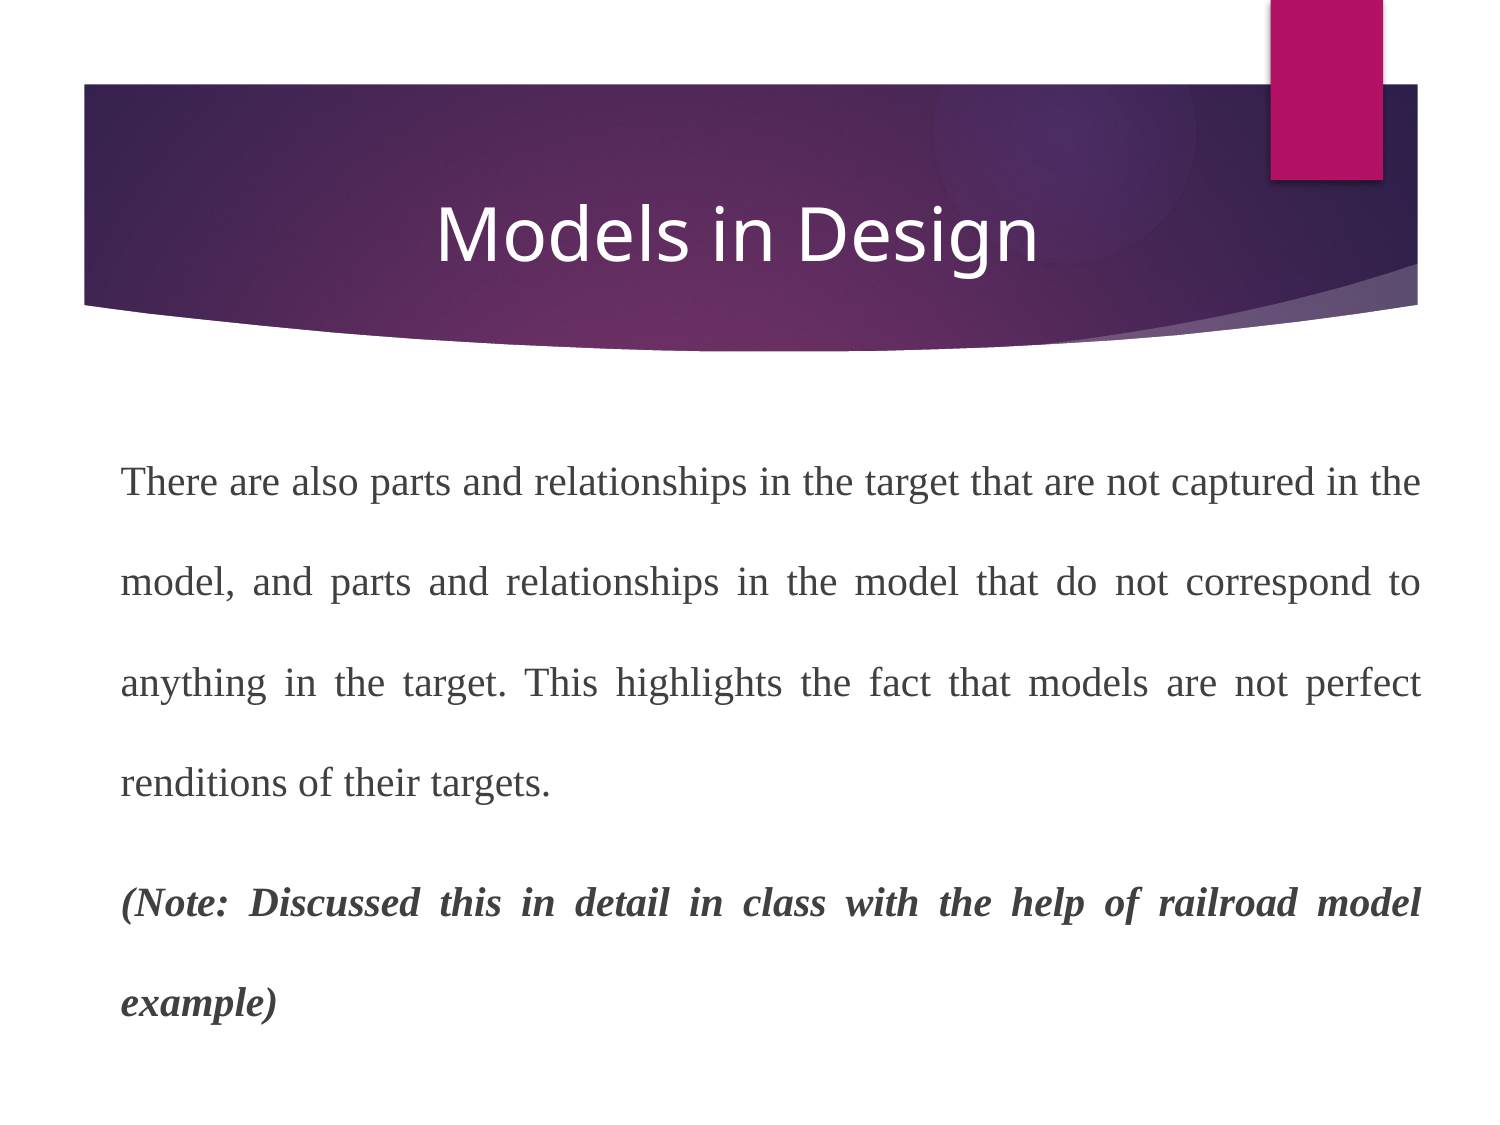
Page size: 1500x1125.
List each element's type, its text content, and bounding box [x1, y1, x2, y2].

list There are also parts and relationships in the target that are not captured in the model, and parts and relationships in the model that do not correspond to anything in the target. This highlights the fact that models are not perfect renditions of their targets. (Note: Discussed this in detail in class with the help of railroad model example) [87, 396, 1438, 1120]
text_box Models in Design [62, 137, 1413, 325]
